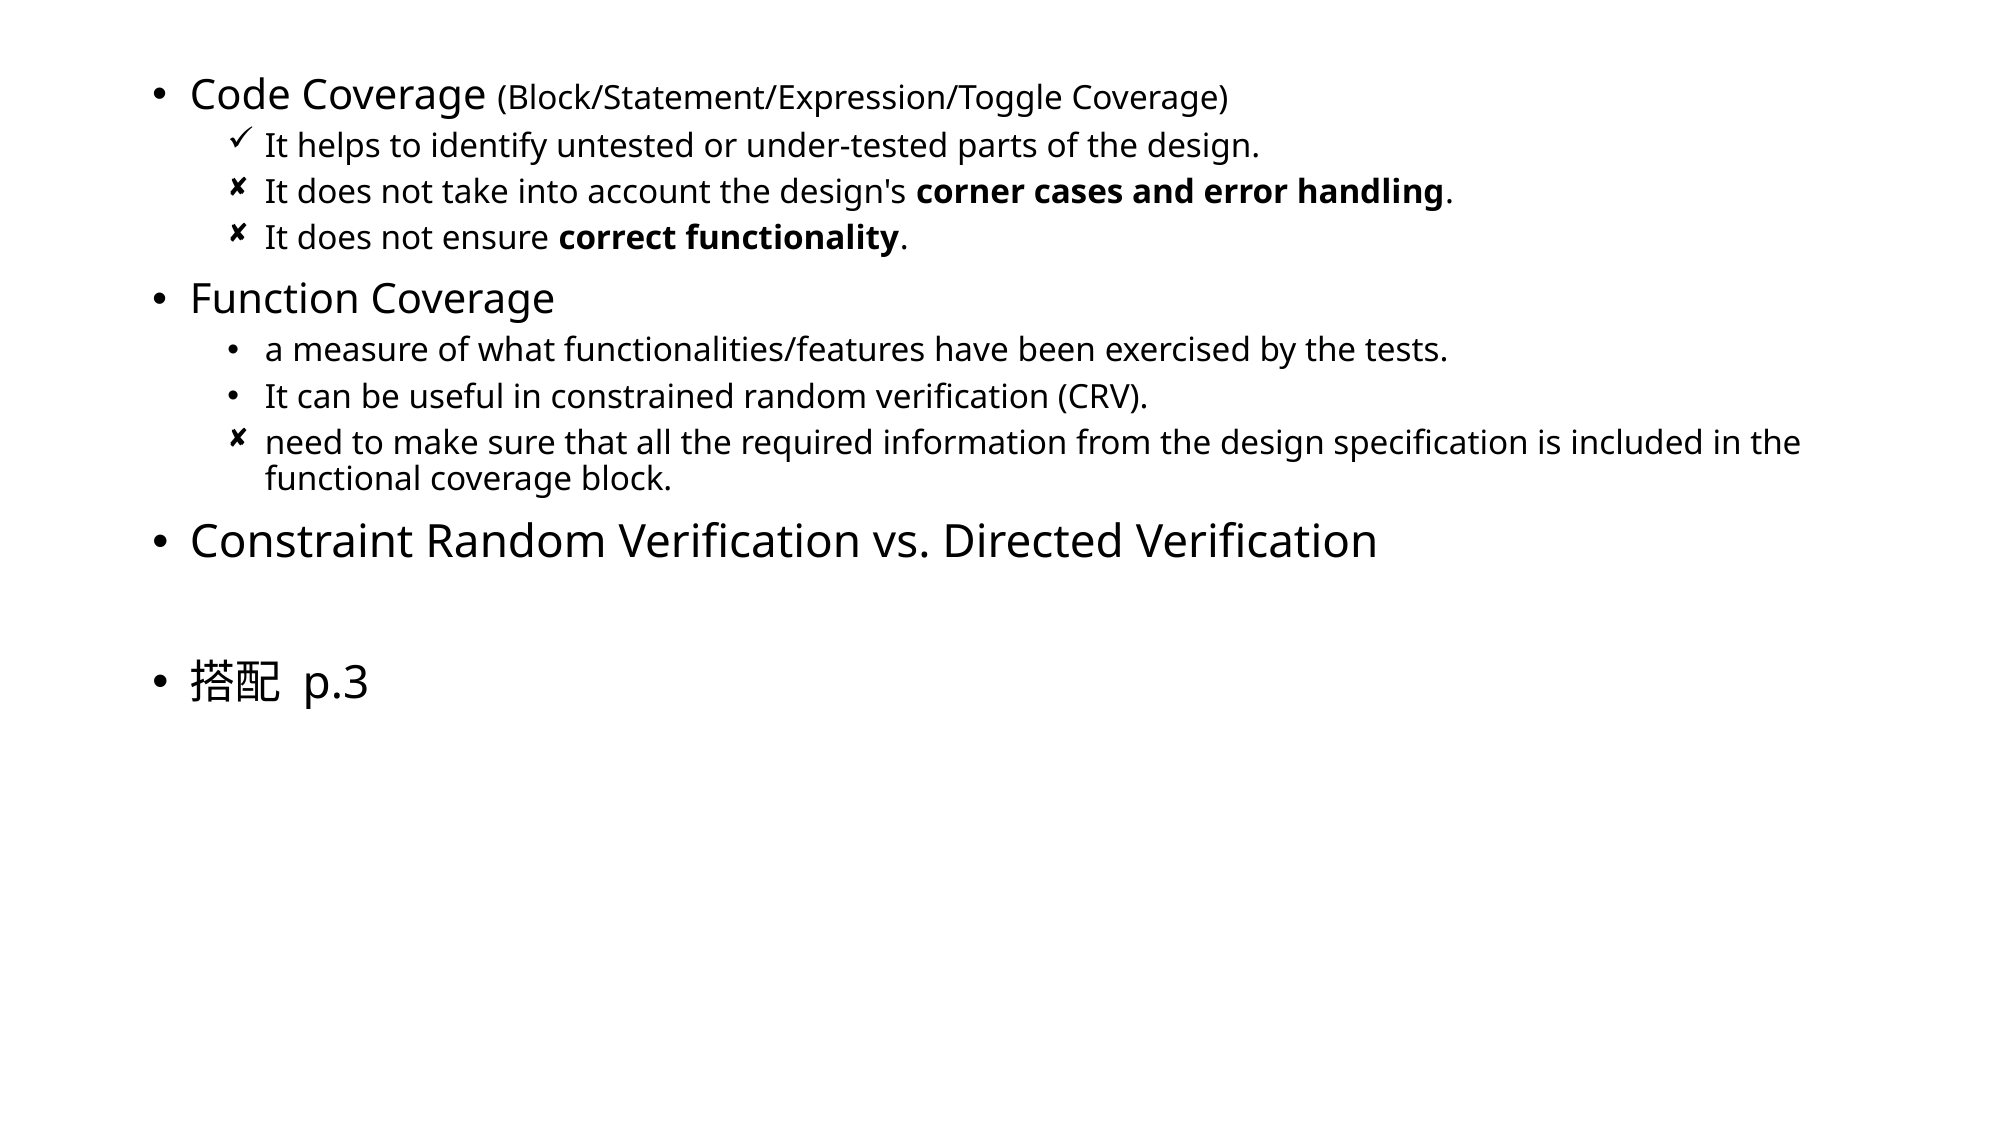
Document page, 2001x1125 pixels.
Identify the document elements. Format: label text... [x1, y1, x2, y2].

list Code Coverage (Block/Statement/Expression/Toggle Coverage) It helps to identify untested or under-tested parts of the design. It does not take into account the design's corner cases and error handling. It does not ensure correct functionality. Function Coverage a measure of what functionalities/features have been exercised by the tests. It can be useful in constrained random verification (CRV). need to make sure that all the required information from the design specification is included in the functional coverage block. Constraint Random Verification vs. Directed Verification 搭配 p.3 [137, 65, 1863, 1014]
